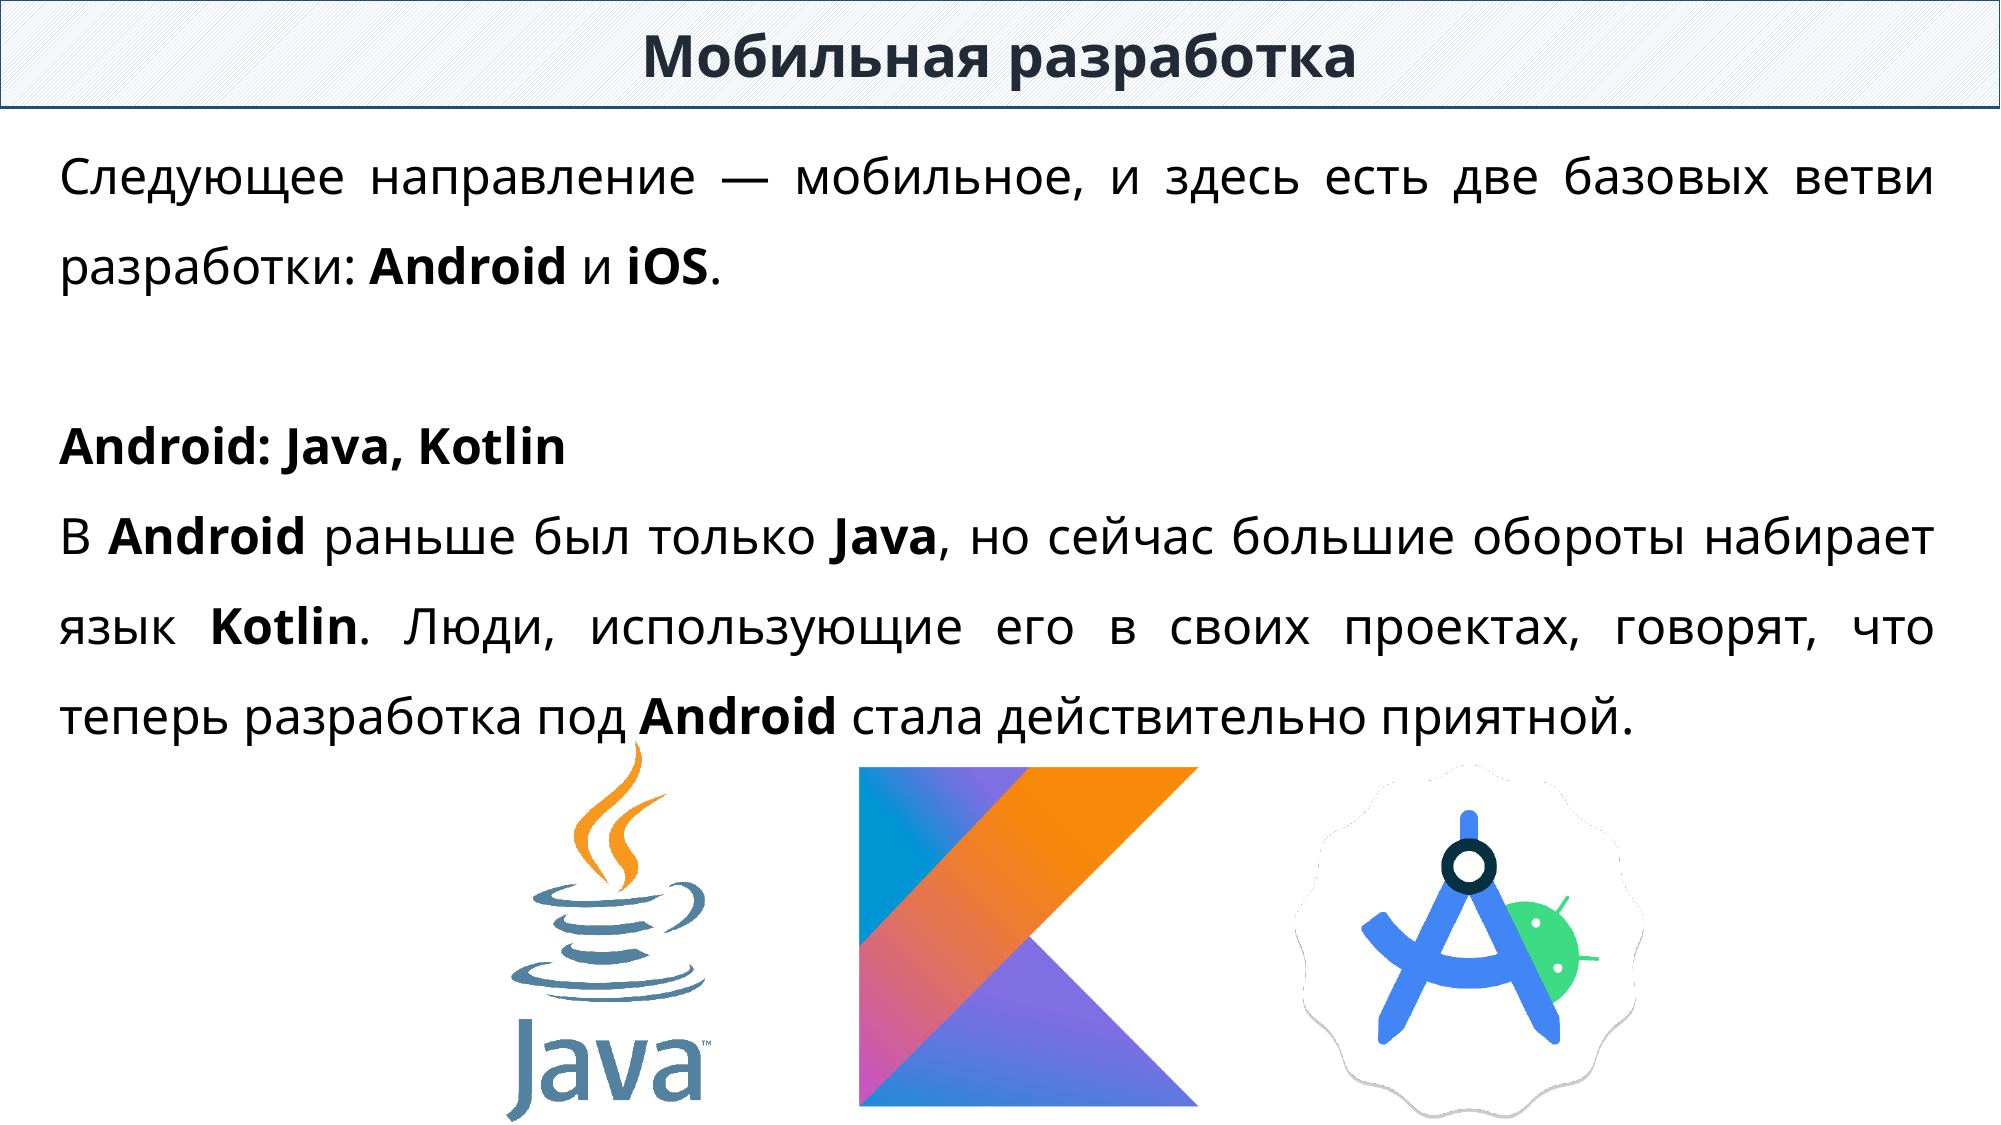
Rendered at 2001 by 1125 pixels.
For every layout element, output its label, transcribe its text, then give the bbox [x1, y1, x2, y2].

picture [501, 737, 713, 1125]
picture [1277, 748, 1660, 1125]
text_box Следующее направление — мобильное, и здесь есть две базовых ветви разработки: Android и iOS. Android: Java, Kotlin В Android раньше был только Java, но сейчас большие обороты набирает язык Kotlin. Люди, использующие его в своих проектах, говорят, что теперь разработка под Android стала действительно приятной. [44, 107, 1952, 753]
text_box Мобильная разработка [0, 0, 2000, 108]
picture [840, 748, 1217, 1125]
